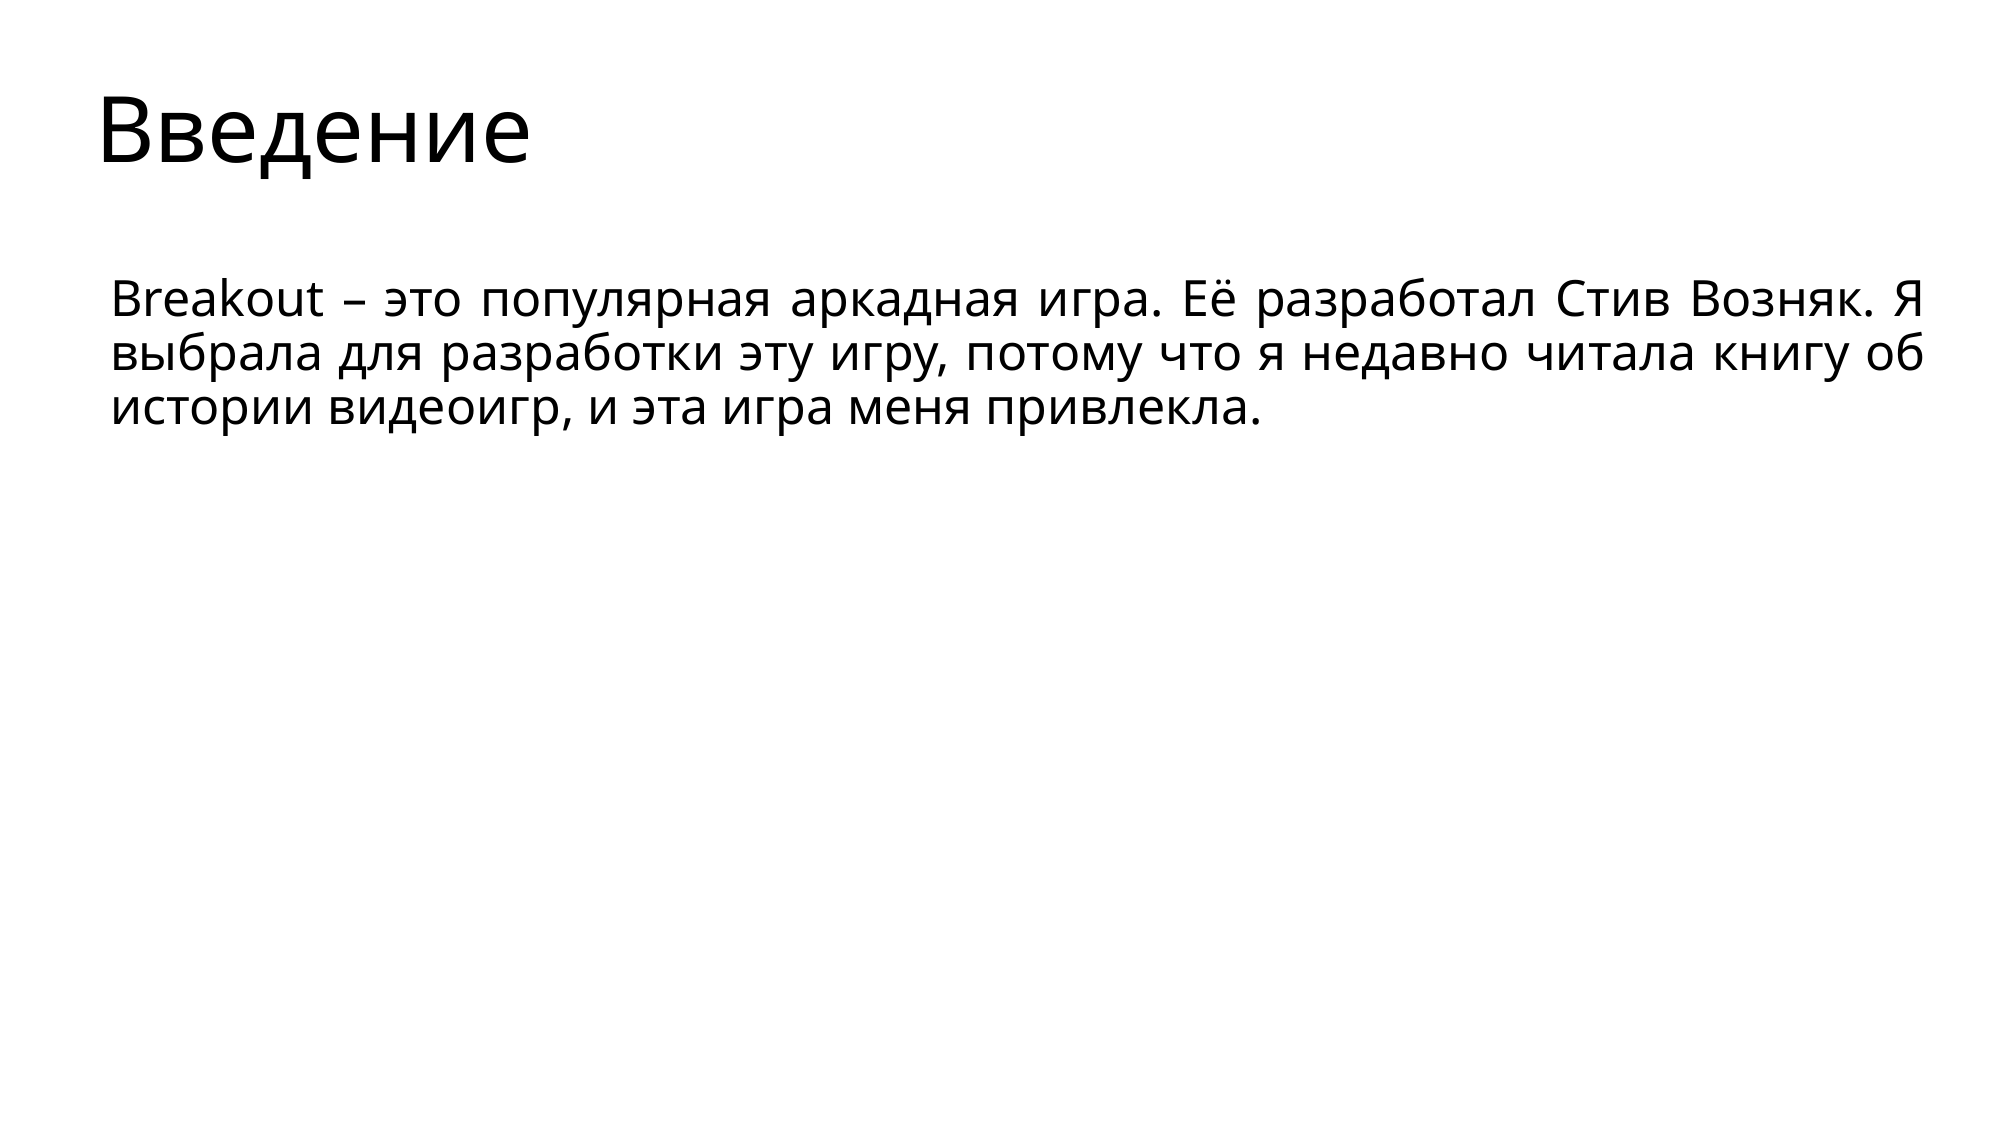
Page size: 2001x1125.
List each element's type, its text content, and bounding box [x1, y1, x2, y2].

subtitle Breakout – это популярная аркадная игра. Её разработал Стив Возняк. Я выбрала для разработки эту игру, потому что я недавно читала книгу об истории видеоигр, и эта игра меня привлекла. [95, 265, 1942, 538]
title Введение [80, 59, 1580, 190]
